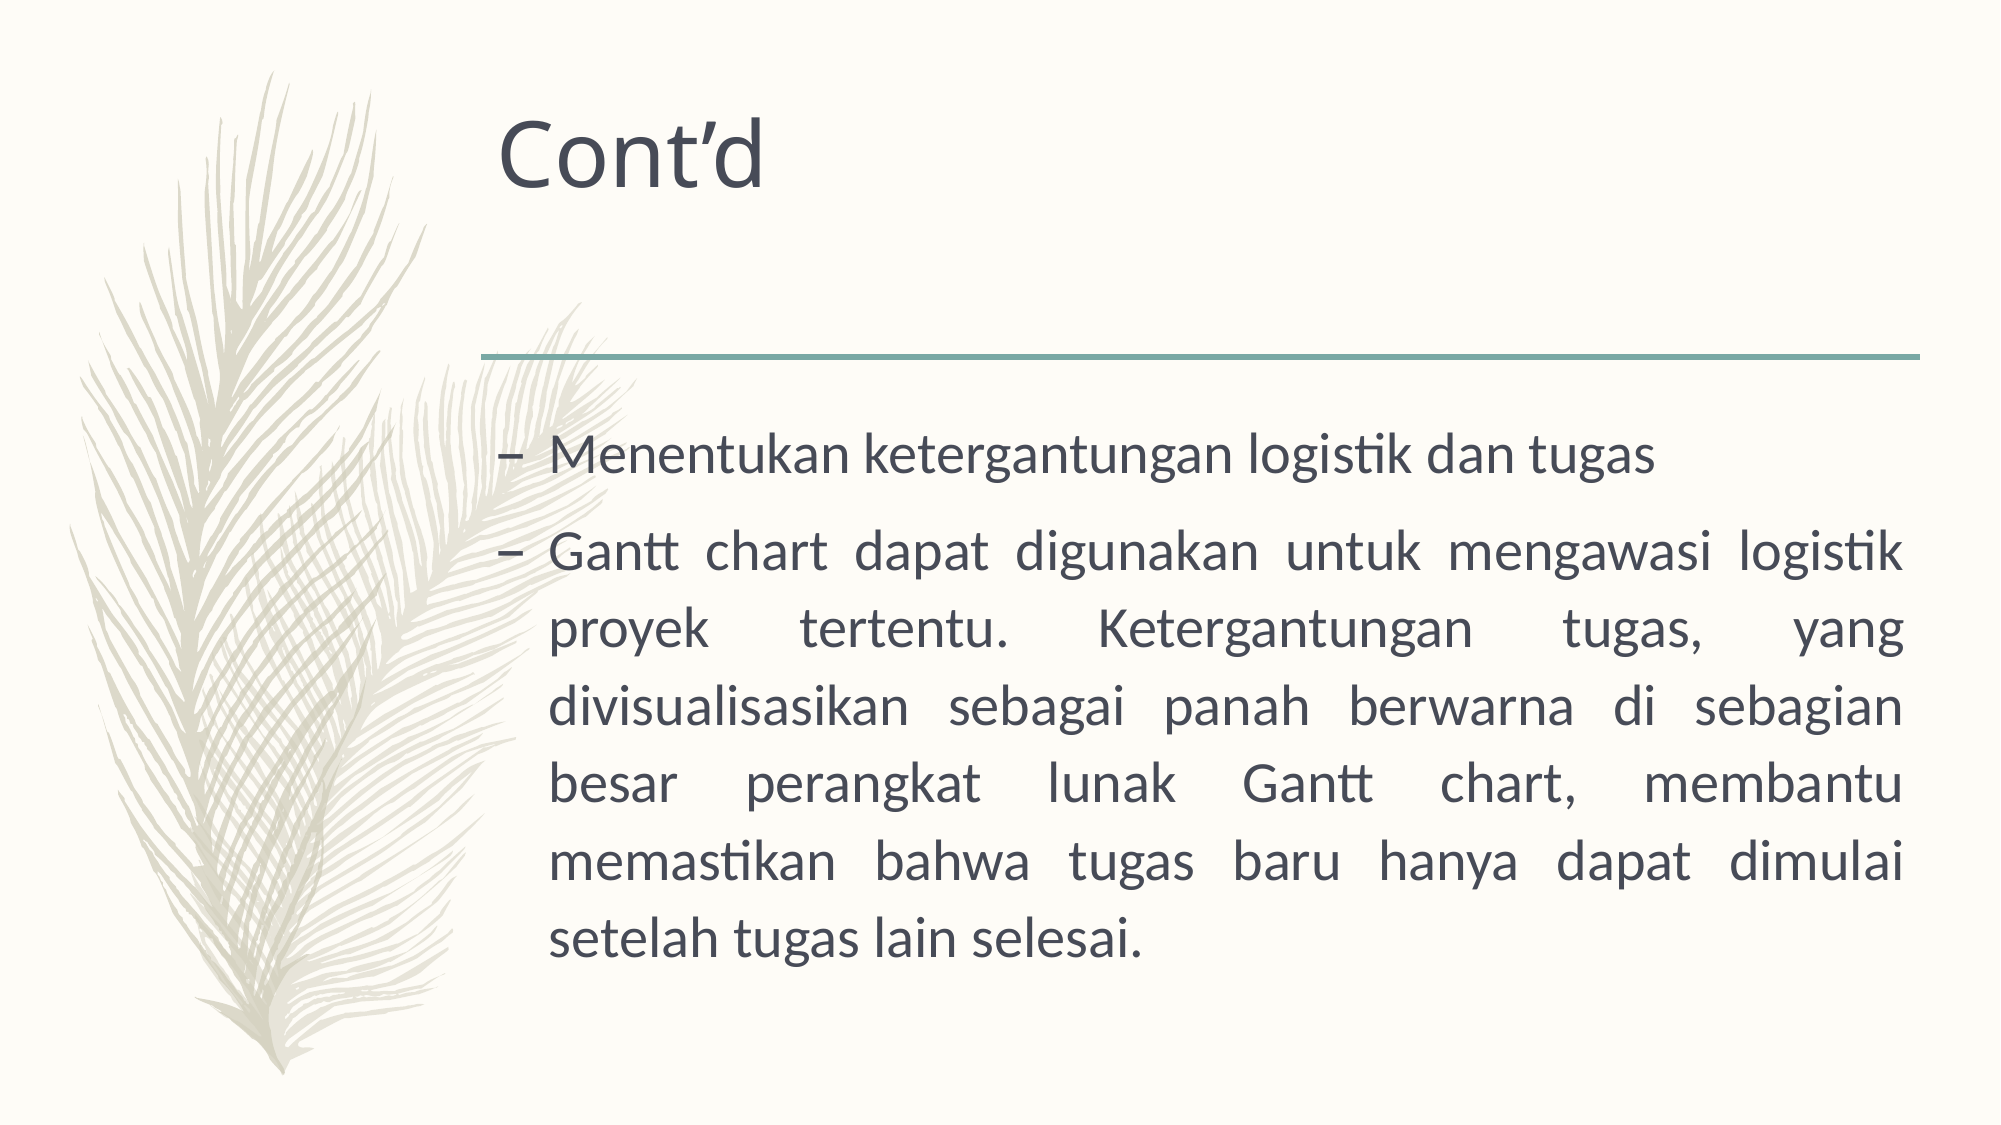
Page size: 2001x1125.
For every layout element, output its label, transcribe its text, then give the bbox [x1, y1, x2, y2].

title Cont’d [481, 93, 1920, 350]
list Menentukan ketergantungan logistik dan tugas Gantt chart dapat digunakan untuk mengawasi logistik proyek tertentu. Ketergantungan tugas, yang divisualisasikan sebagai panah berwarna di sebagian besar perangkat lunak Gantt chart, membantu memastikan bahwa tugas baru hanya dapat dimulai setelah tugas lain selesai. [481, 399, 1920, 999]
